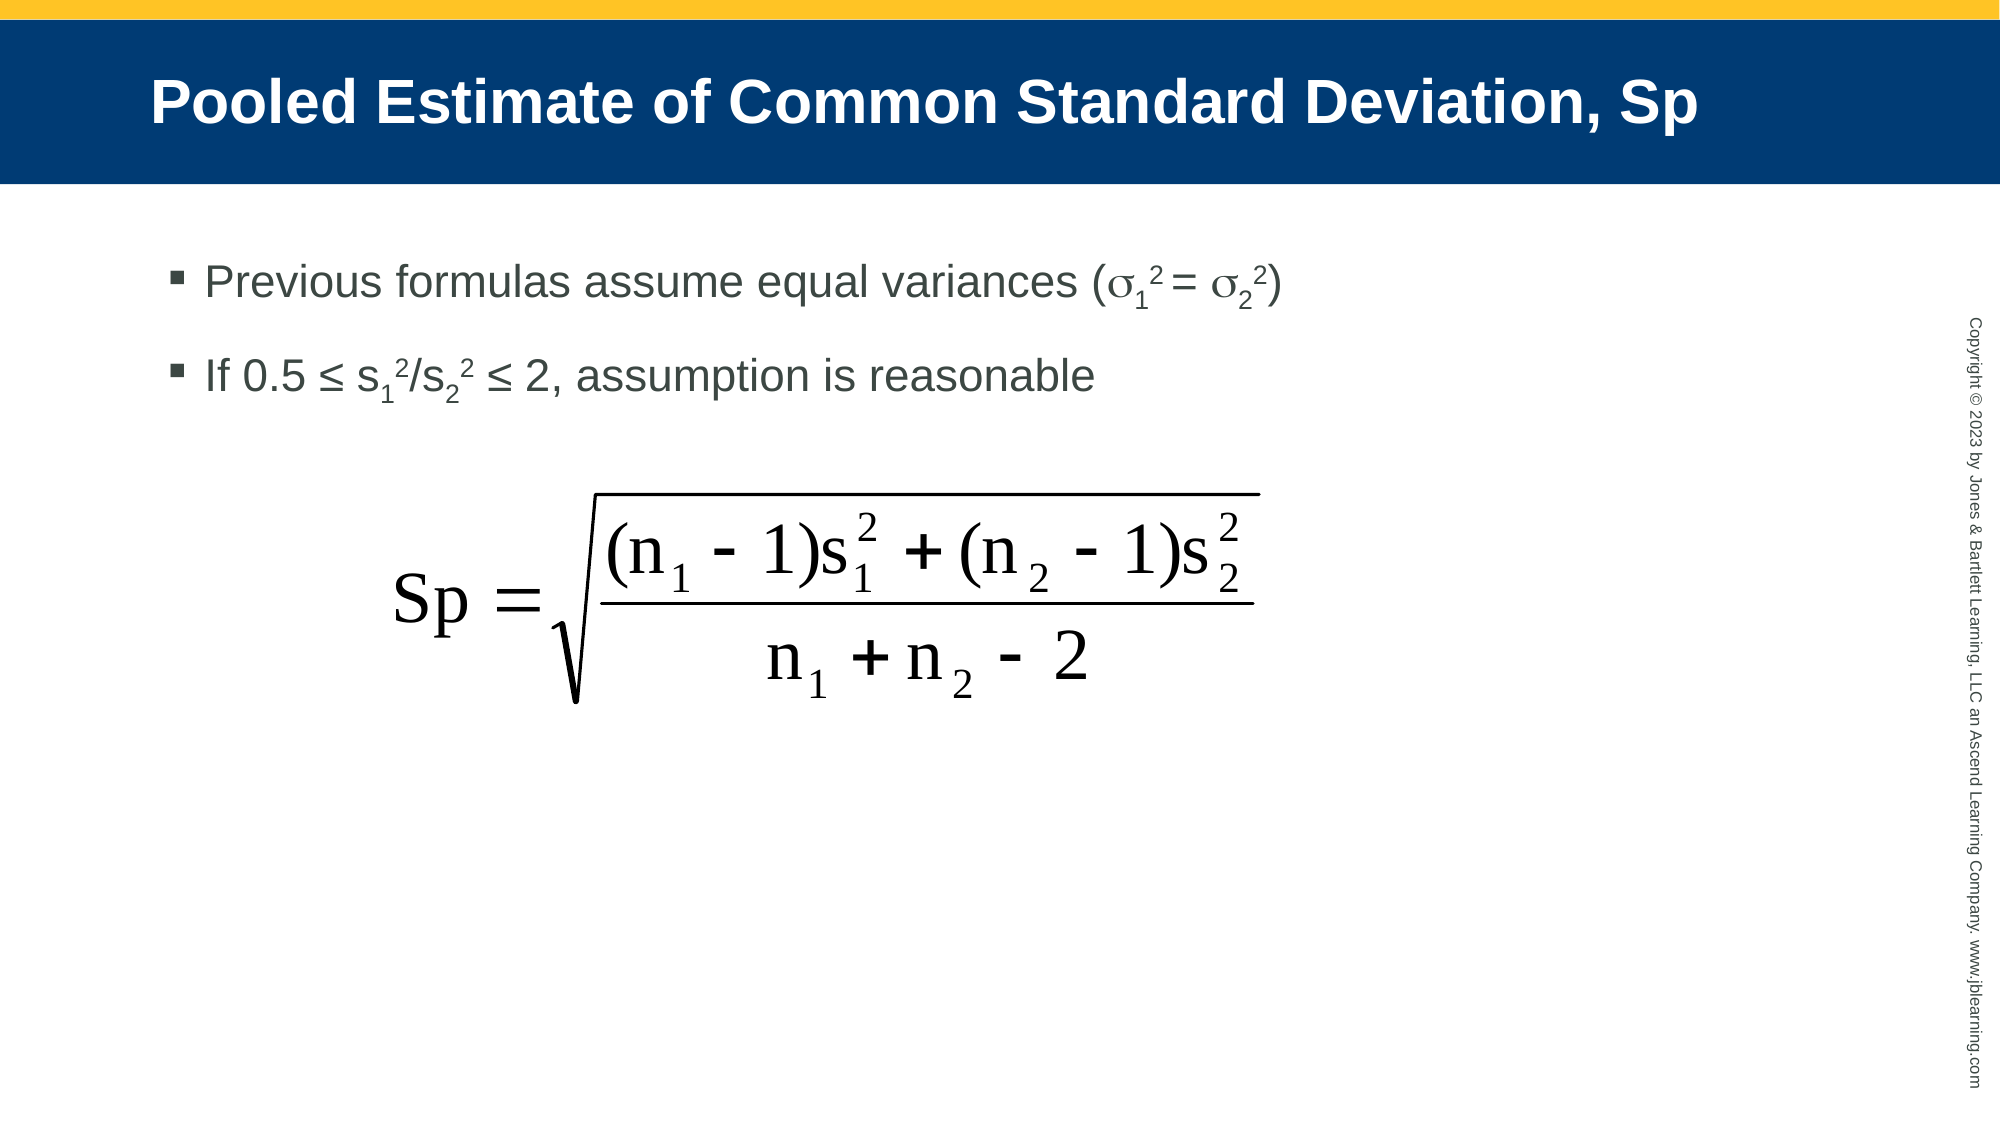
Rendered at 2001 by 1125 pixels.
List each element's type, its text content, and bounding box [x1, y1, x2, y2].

title Pooled Estimate of Common Standard Deviation, Sp [0, 19, 2000, 185]
list Previous formulas assume equal variances (s12 = s22) If 0.5 ≤ s12/s22 ≤ 2, assumption is reasonable [151, 244, 1840, 1016]
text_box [383, 475, 1272, 721]
